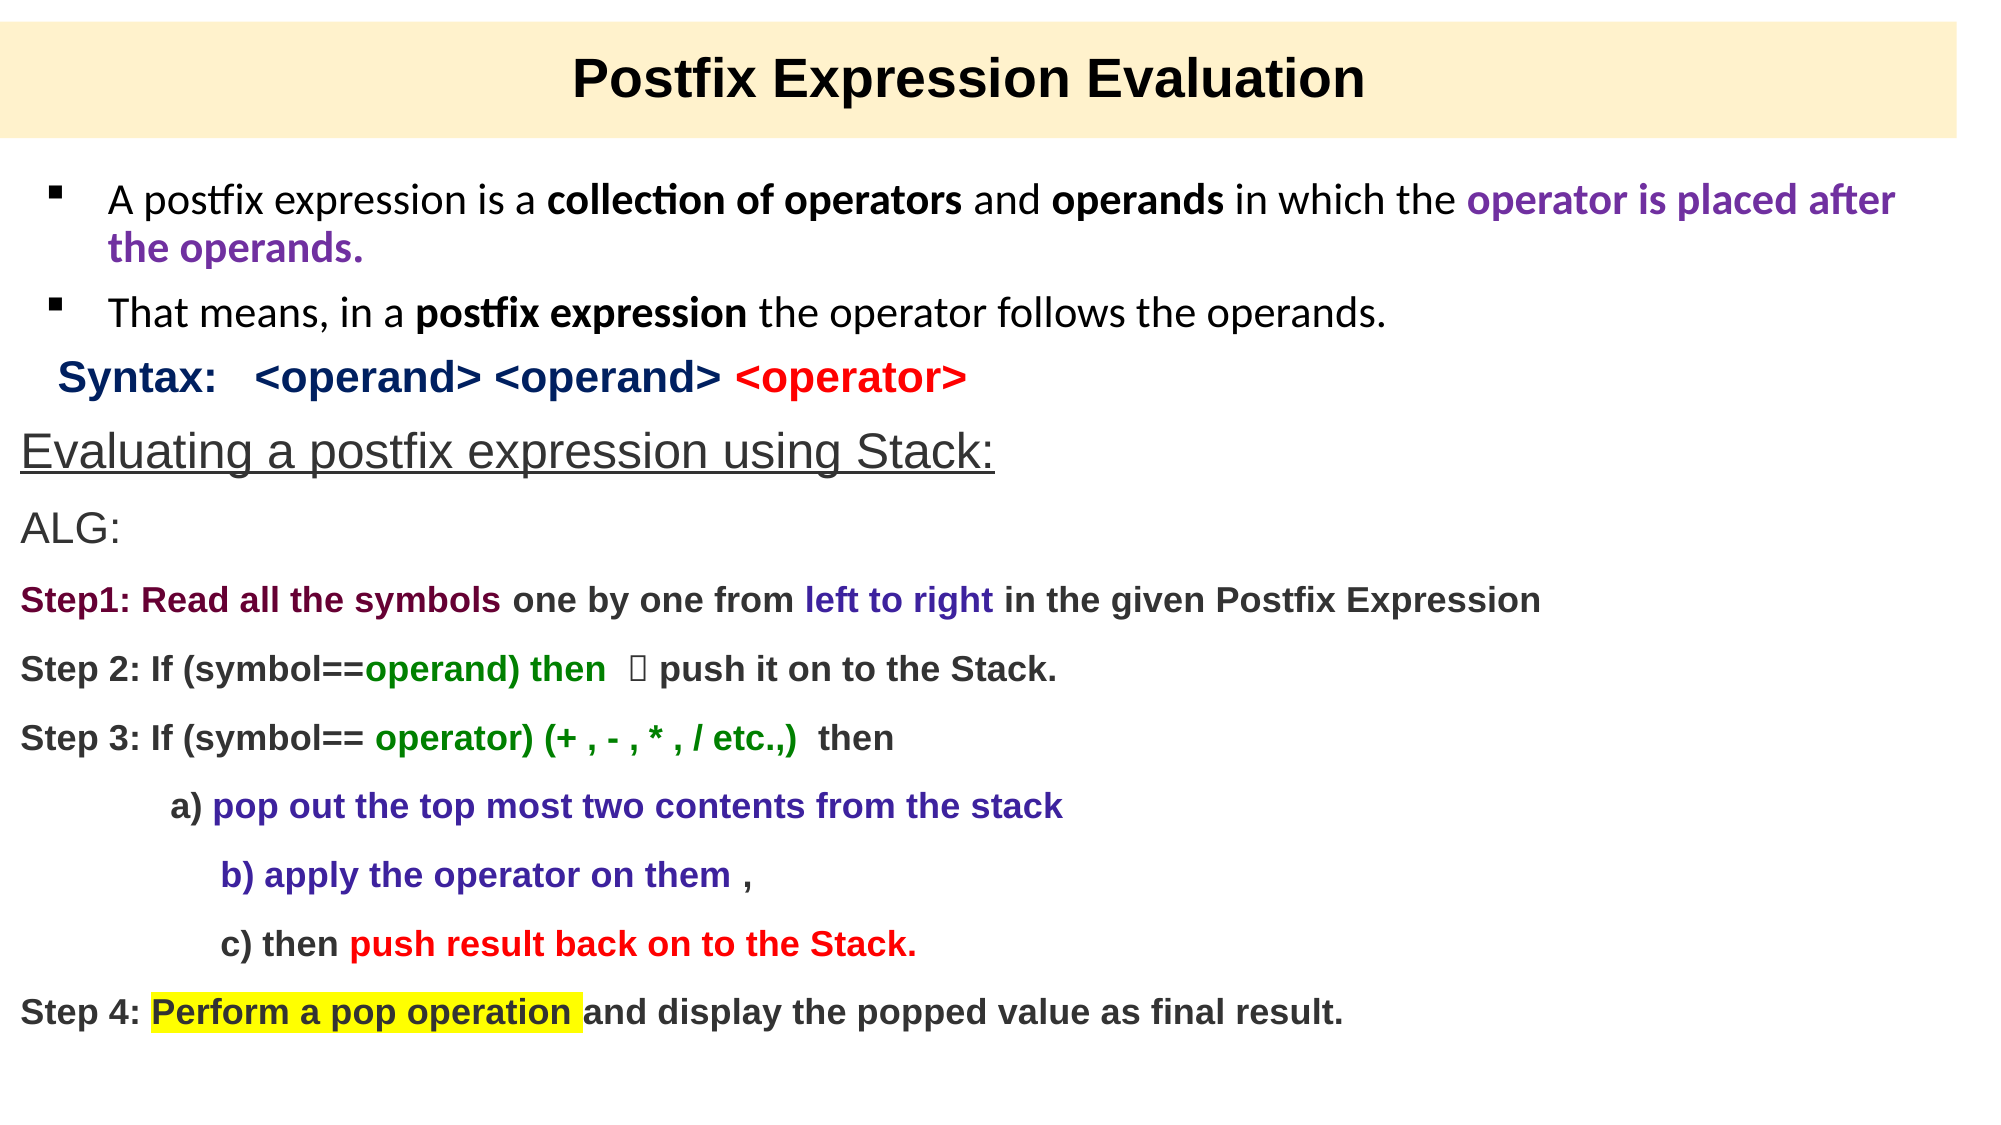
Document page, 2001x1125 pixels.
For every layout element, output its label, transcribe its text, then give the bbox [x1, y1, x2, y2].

text_box Postfix Expression Evaluation [0, 21, 1957, 139]
text_box A postfix expression is a collection of operators and operands in which the operator is placed after the operands. That means, in a postfix expression the operator follows the operands. Syntax: <operand> <operand> <operator> Evaluating a postfix expression using Stack: ALG: Step1: Read all the symbols one by one from left to right in the given Postfix Expression Step 2: If (symbol==operand) then  push it on to the Stack. Step 3: If (symbol== operator) (+ , - , * , / etc.,) then a) pop out the top most two contents from the stack b) apply the operator on them , c) then push result back on to the Stack. Step 4: Perform a pop operation and display the popped value as final result. [0, 166, 1973, 1104]
